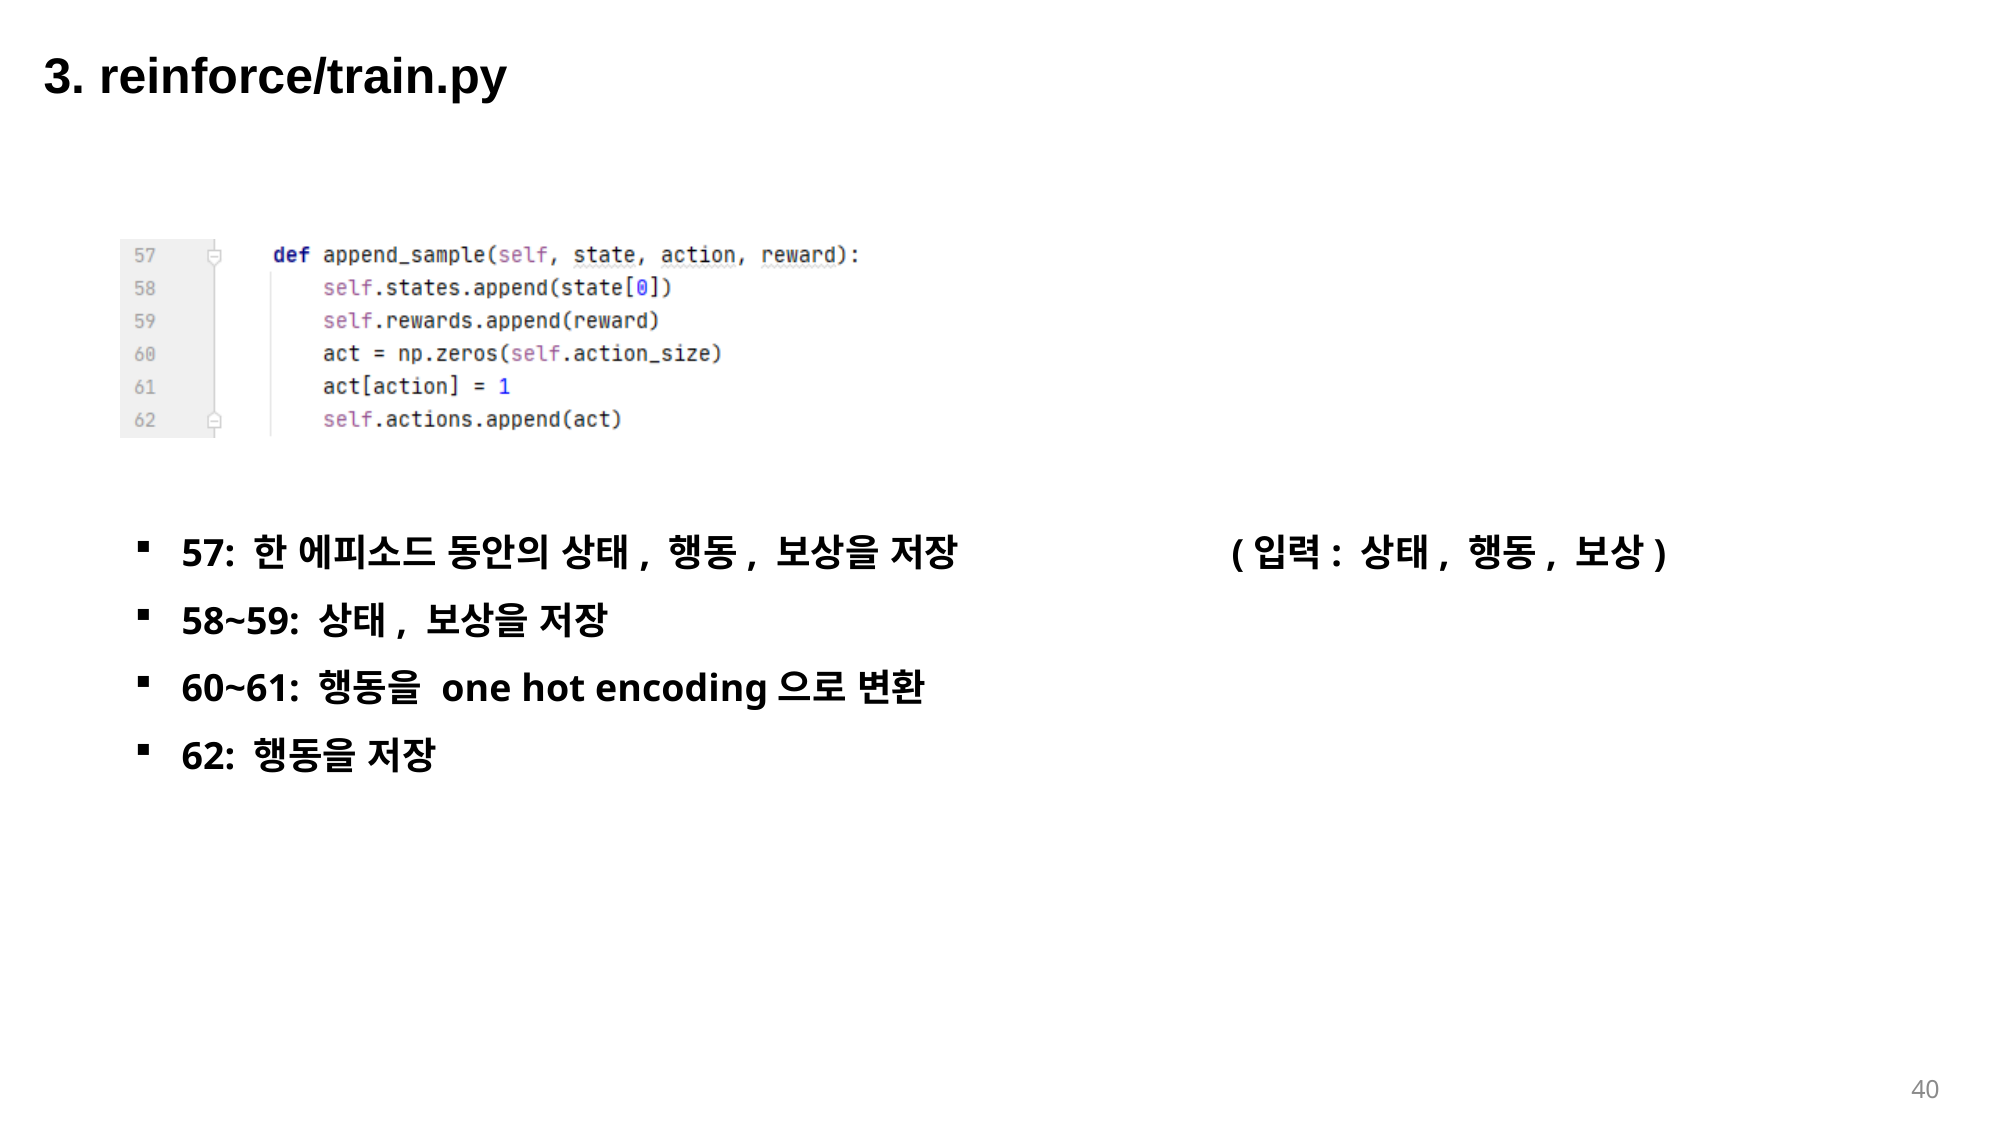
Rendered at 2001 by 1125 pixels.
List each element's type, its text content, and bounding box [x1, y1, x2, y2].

text_box 3. reinforce/train.py [28, 36, 1945, 112]
picture [119, 239, 874, 438]
text_box 57: 한 에피소드 동안의 상태, 행동, 보상을 저장 (입력: 상태, 행동, 보상) 58~59: 상태, 보상을 저장 60~61: 행동을 one hot encoding으로 변환 62: 행동을 저장 [119, 499, 1945, 785]
slide_number 39 [1504, 1060, 1955, 1121]
